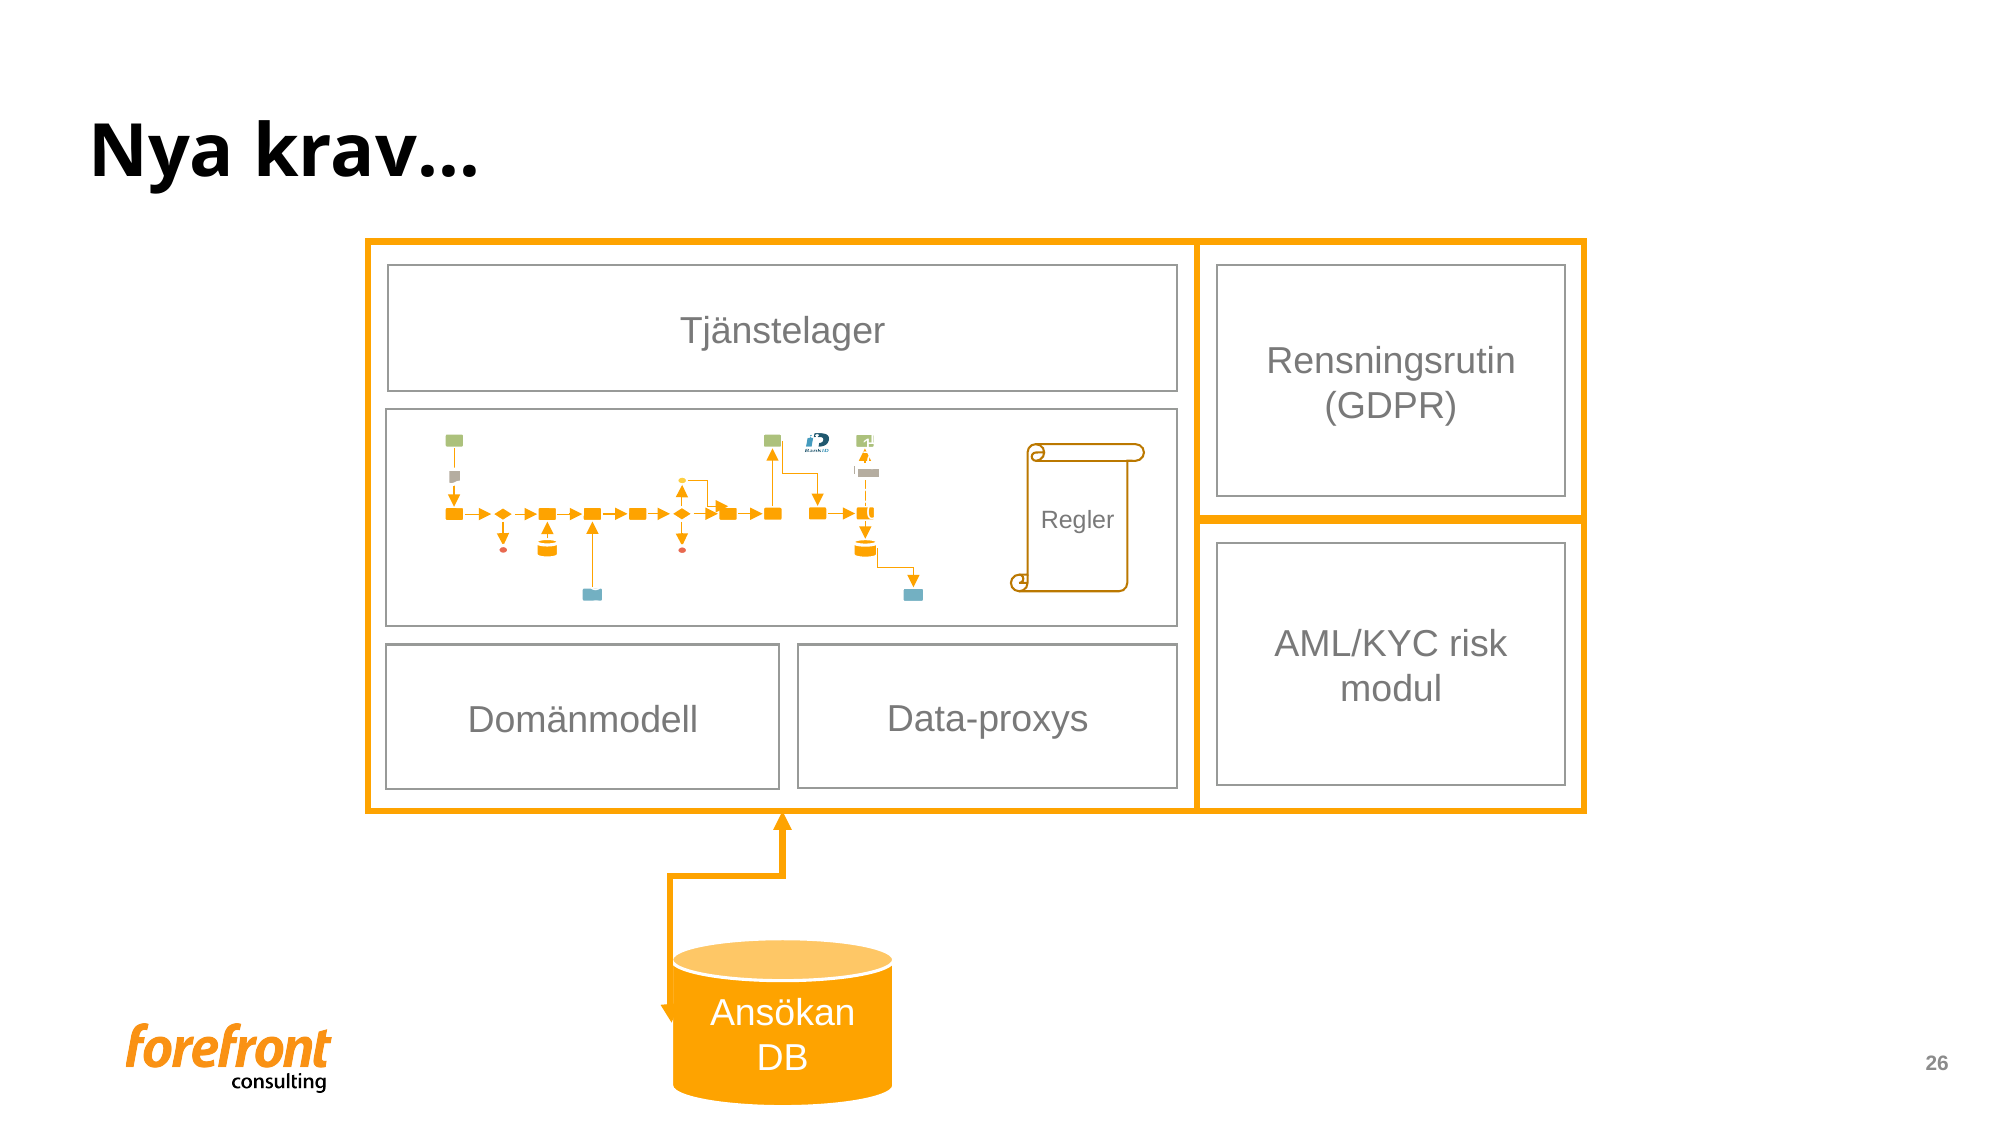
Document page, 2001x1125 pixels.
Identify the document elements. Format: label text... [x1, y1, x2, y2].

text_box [1197, 241, 1585, 517]
text_box Ansökan DB [670, 937, 896, 1109]
slide_number 26 [1874, 999, 2000, 1125]
picture [125, 1023, 332, 1093]
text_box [367, 241, 1197, 812]
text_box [1197, 517, 1585, 812]
title Nya krav… [88, 105, 1875, 201]
